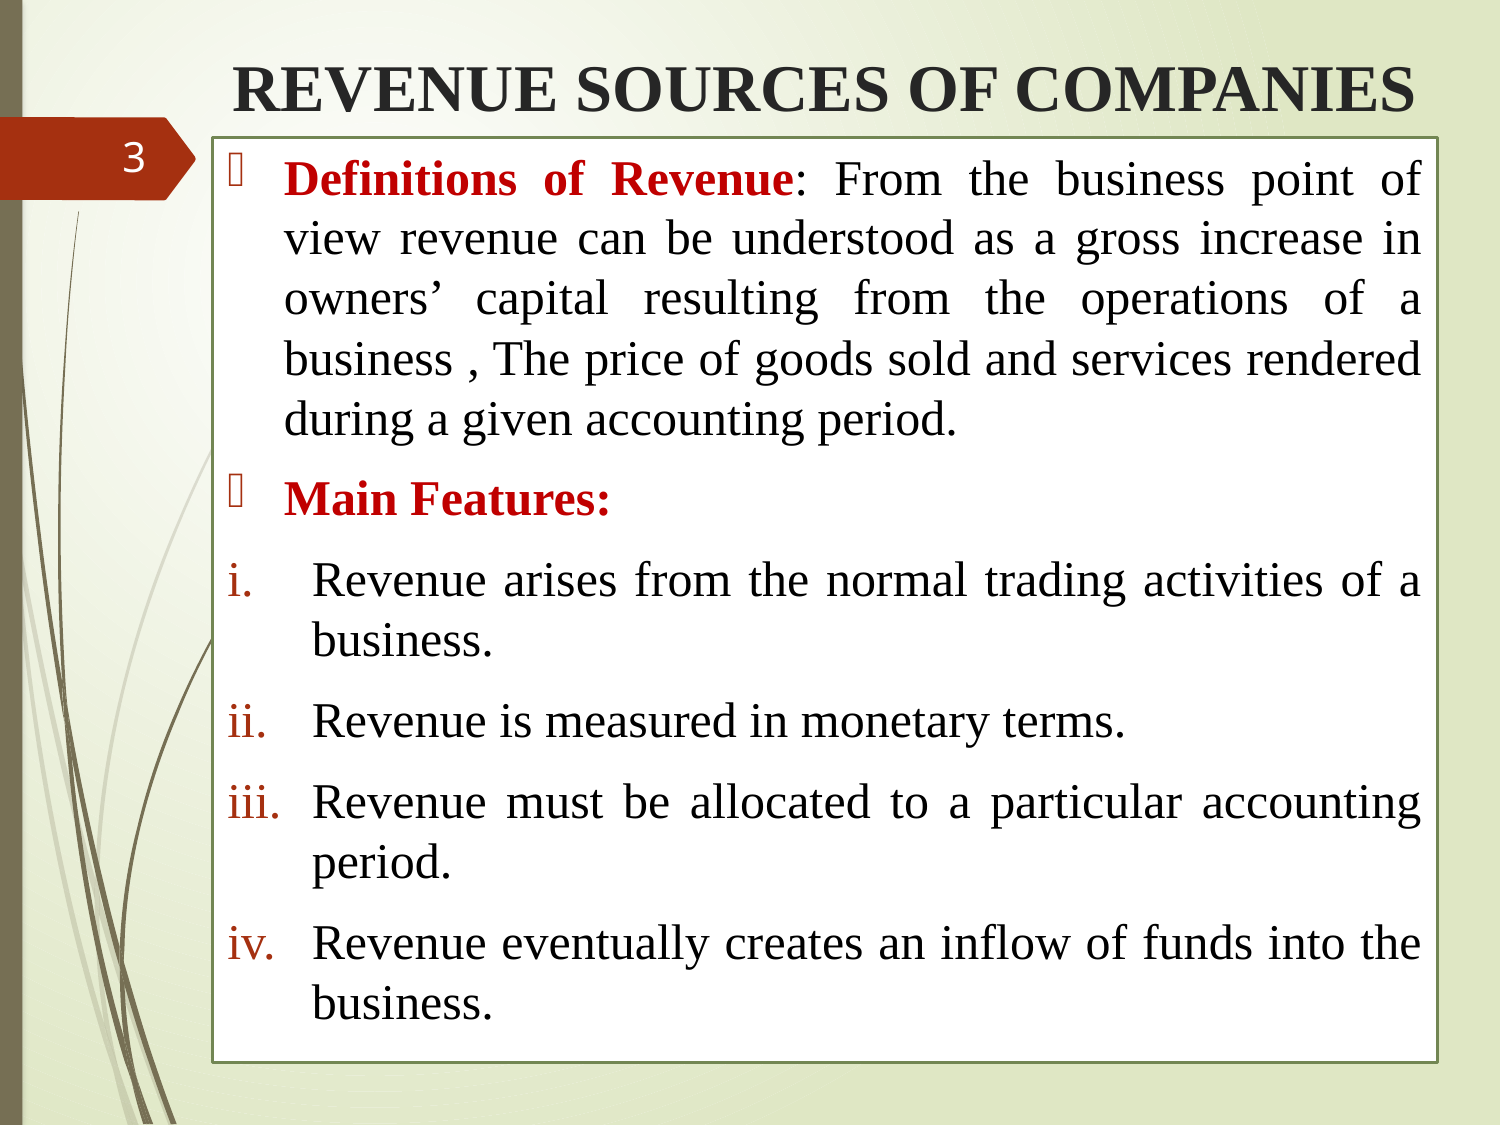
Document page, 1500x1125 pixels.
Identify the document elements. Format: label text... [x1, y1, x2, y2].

title REVENUE SOURCES OF COMPANIES [212, 37, 1438, 136]
slide_number 3 [65, 129, 162, 190]
list Definitions of Revenue: From the business point of view revenue can be understood as a gross increase in owners’ capital resulting from the operations of a business , The price of goods sold and services rendered during a given accounting period. Main Features: Revenue arises from the normal trading activities of a business. Revenue is measured in monetary terms. Revenue must be allocated to a particular accounting period. Revenue eventually creates an inflow of funds into the business. [211, 136, 1439, 1064]
